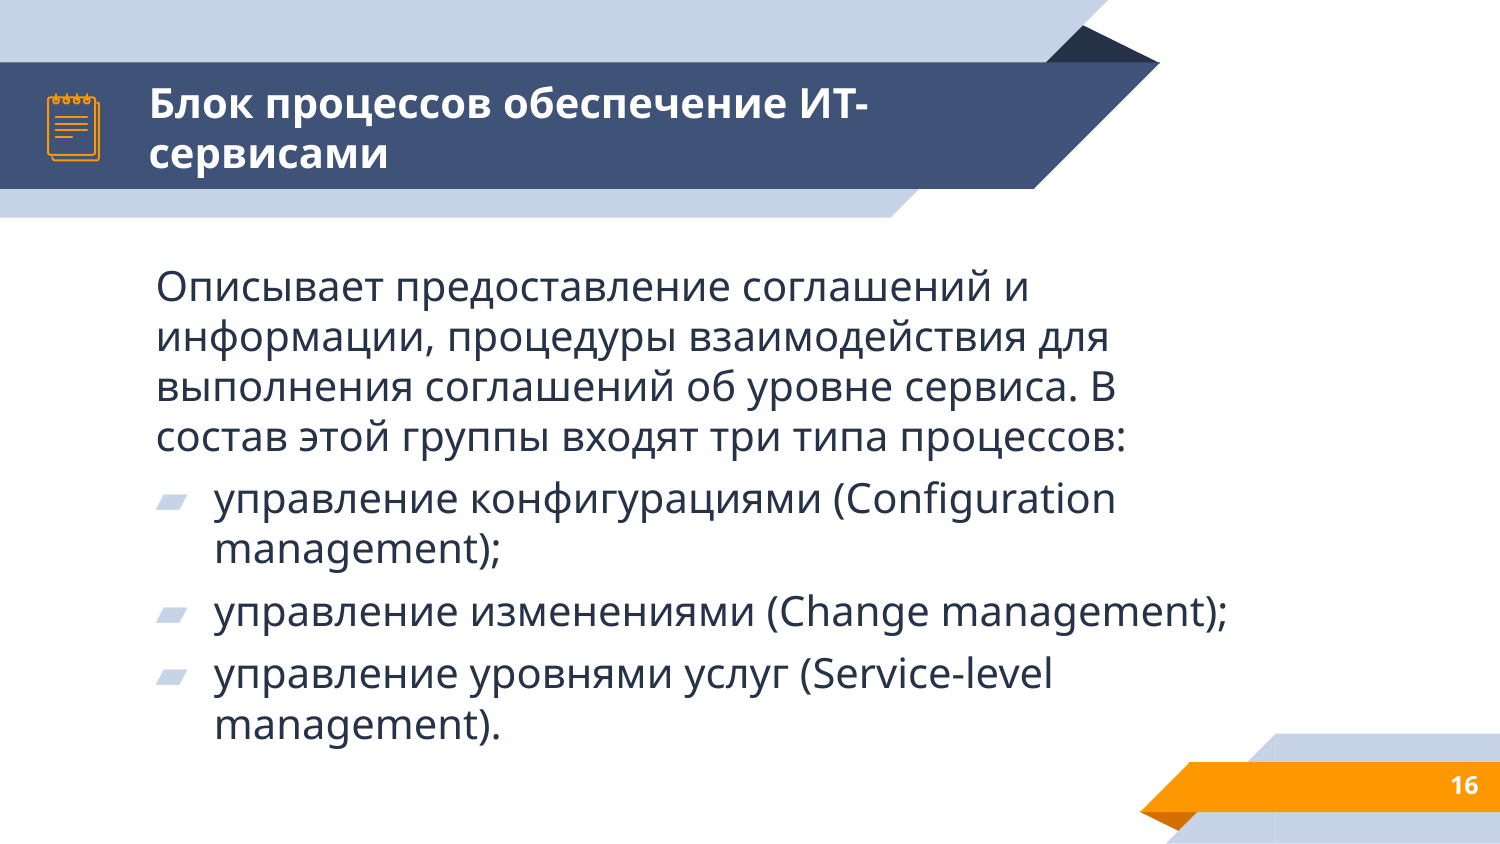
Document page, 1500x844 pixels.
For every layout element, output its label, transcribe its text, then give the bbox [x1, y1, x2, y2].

list Описывает предоставление соглашений и информации, процедуры взаимодействия для выполнения соглашений об уровне сервиса. В состав этой группы входят три типа процессов: управление конфигурациями (Configuration management); управление изменениями (Change management); управление уровнями услуг (Service-level management). [123, 244, 1272, 676]
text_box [47, 93, 100, 161]
slide_number 16 [1249, 760, 1494, 813]
title Блок процессов обеспечение ИТ-сервисами [133, 64, 1010, 190]
